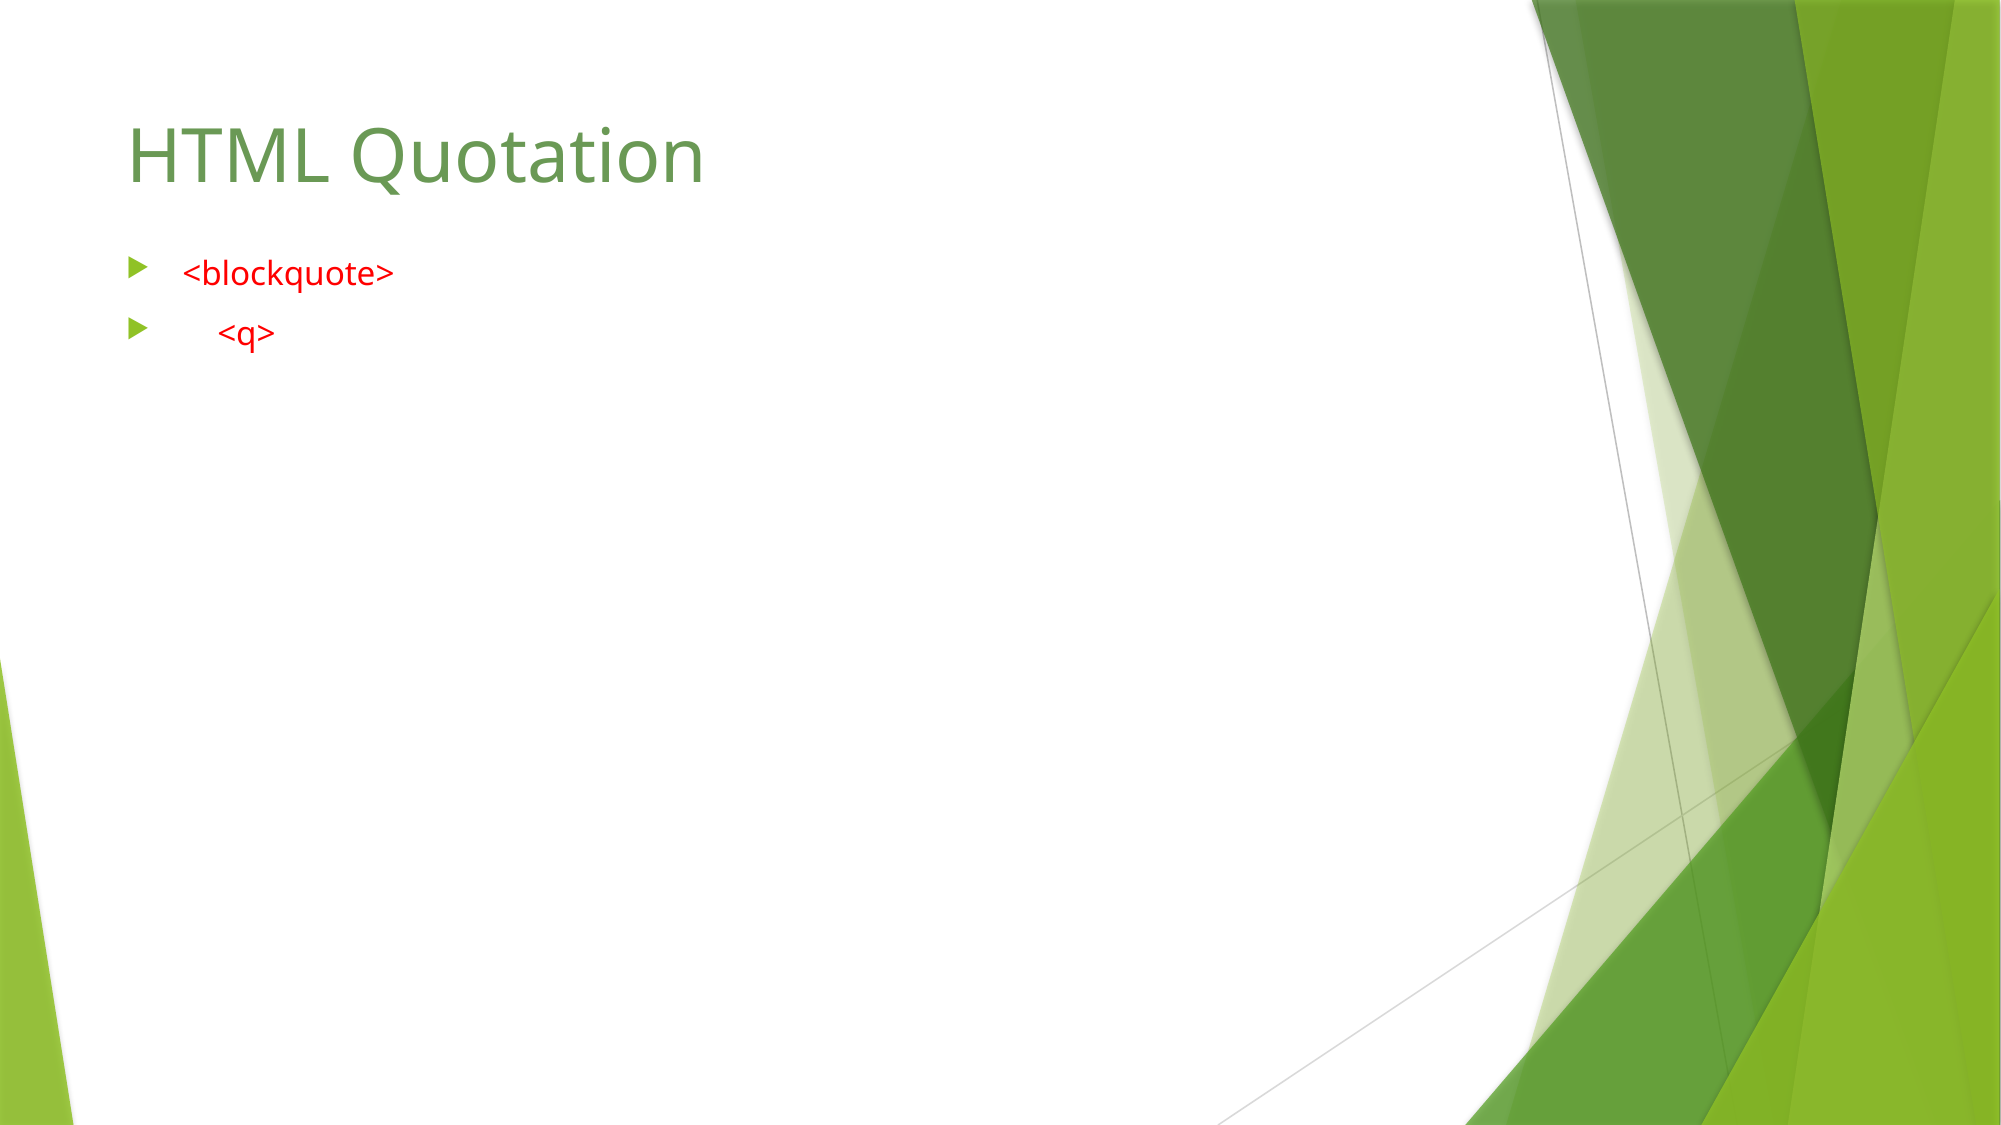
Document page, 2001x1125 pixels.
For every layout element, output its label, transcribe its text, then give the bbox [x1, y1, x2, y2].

title HTML Quotation [111, 99, 1522, 244]
list <blockquote> <q> [111, 244, 1522, 881]
